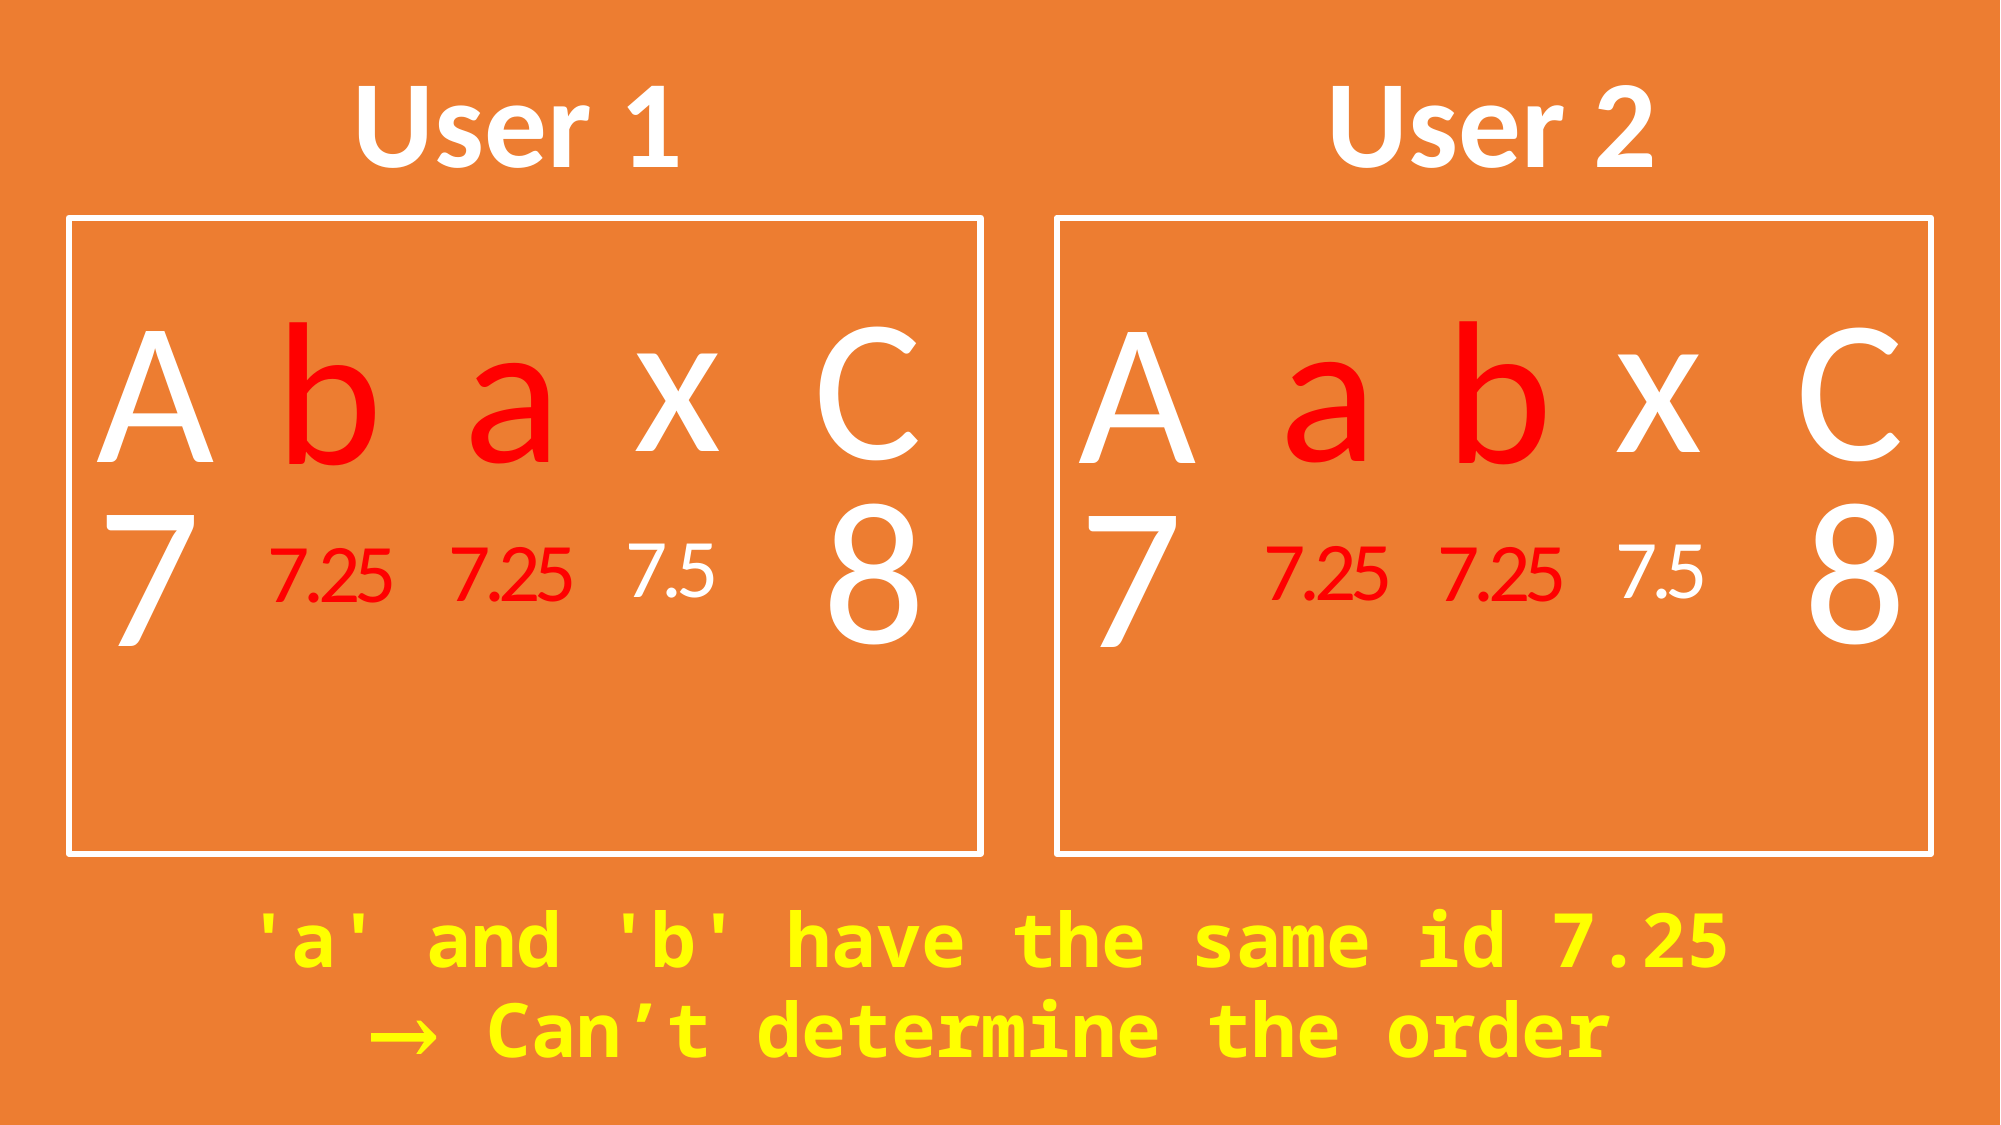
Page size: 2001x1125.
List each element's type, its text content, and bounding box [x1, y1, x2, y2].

text_box C [799, 248, 941, 509]
text_box User 2 [1265, 34, 1719, 200]
text_box [68, 217, 981, 854]
text_box 'a' and 'b' have the same id 7.25 → Can’t determine the order [224, 885, 1753, 1081]
text_box 7.25 [1423, 511, 1585, 626]
text_box 7.25 [433, 510, 596, 626]
text_box x [1599, 240, 1742, 501]
text_box A [82, 250, 224, 511]
text_box 7 [1064, 436, 1207, 696]
text_box 7 [83, 435, 225, 695]
text_box [1056, 217, 1931, 854]
text_box a [1264, 250, 1406, 509]
text_box x [618, 239, 760, 500]
text_box b [260, 252, 402, 512]
text_box C [1780, 249, 1923, 509]
text_box 7.25 [1248, 509, 1411, 625]
text_box 7.25 [252, 512, 415, 627]
text_box 8 [1788, 432, 1931, 693]
text_box 8 [807, 431, 949, 692]
text_box a [448, 251, 591, 510]
text_box A [1063, 251, 1205, 512]
text_box User 1 [291, 34, 745, 200]
text_box 7.5 [610, 506, 747, 622]
text_box 7.5 [1600, 507, 1737, 623]
text_box b [1430, 251, 1572, 511]
